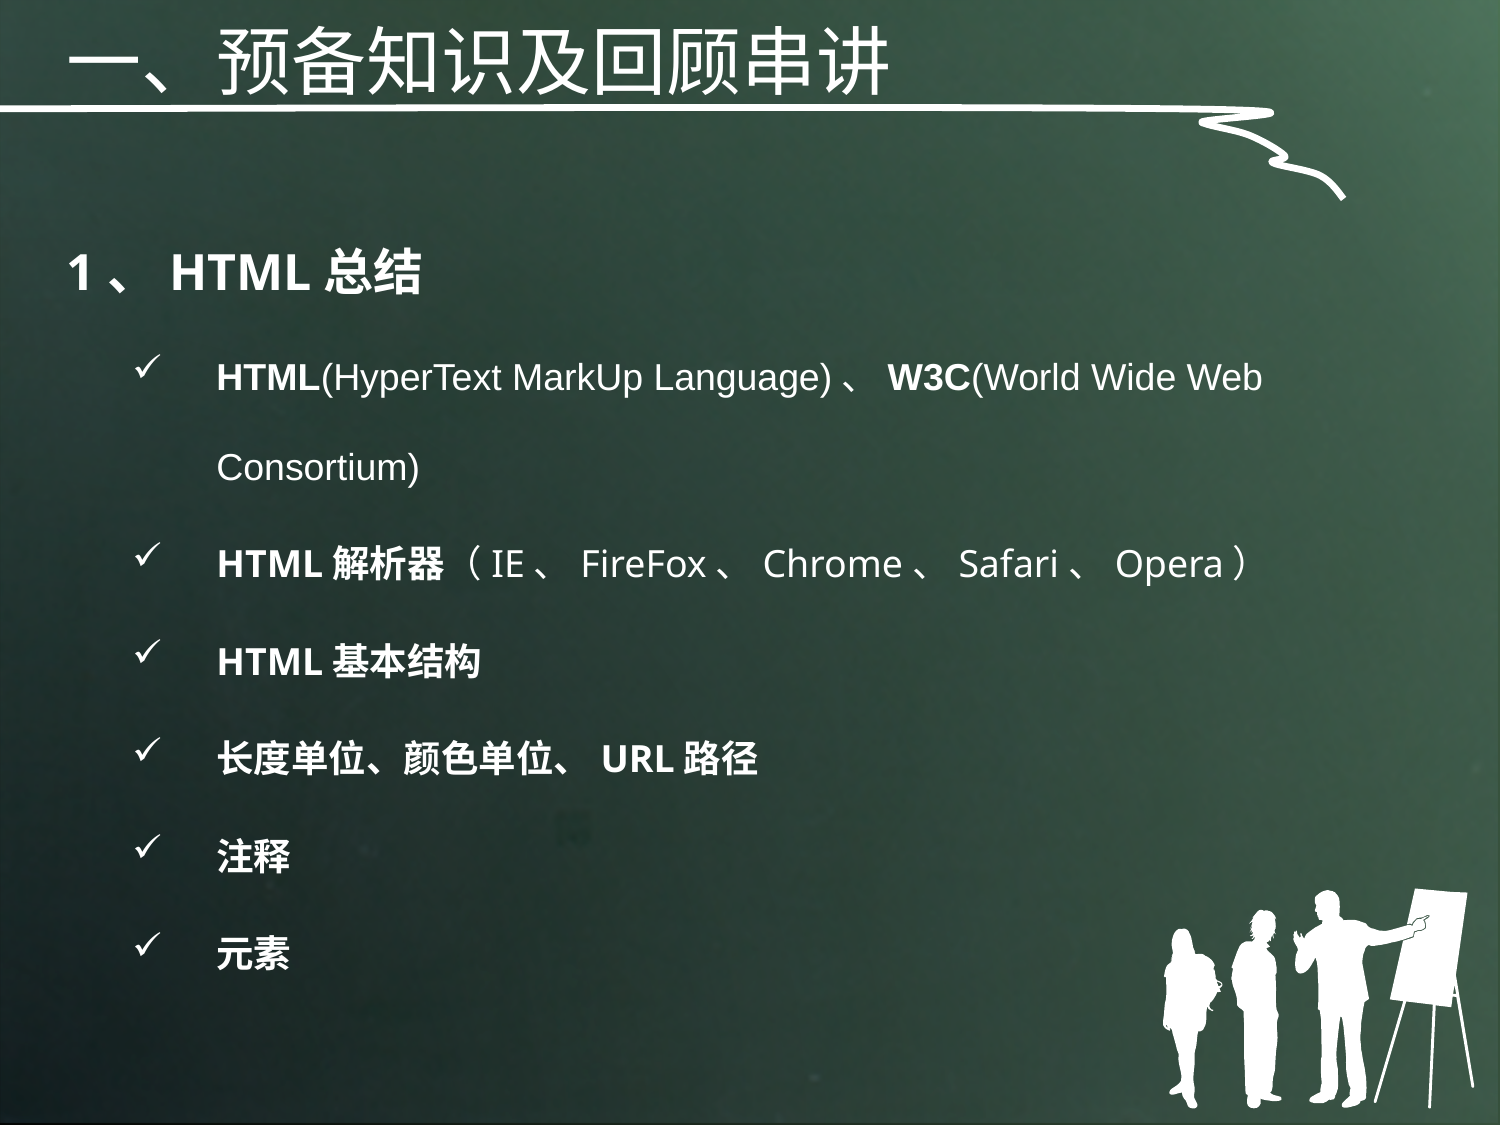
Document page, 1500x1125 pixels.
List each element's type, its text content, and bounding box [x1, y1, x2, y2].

list 1、HTML总结 HTML(HyperText MarkUp Language)、W3C(World Wide Web Consortium) HTML解析器（IE、FireFox、Chrome、Safari、Opera） HTML基本结构 长度单位、颜色单位、URL路径 注释 元素 [51, 172, 1466, 1006]
picture [0, 0, 1500, 1125]
text_box [0, 107, 1344, 199]
title 一、预备知识及回顾串讲 [51, 23, 1365, 96]
